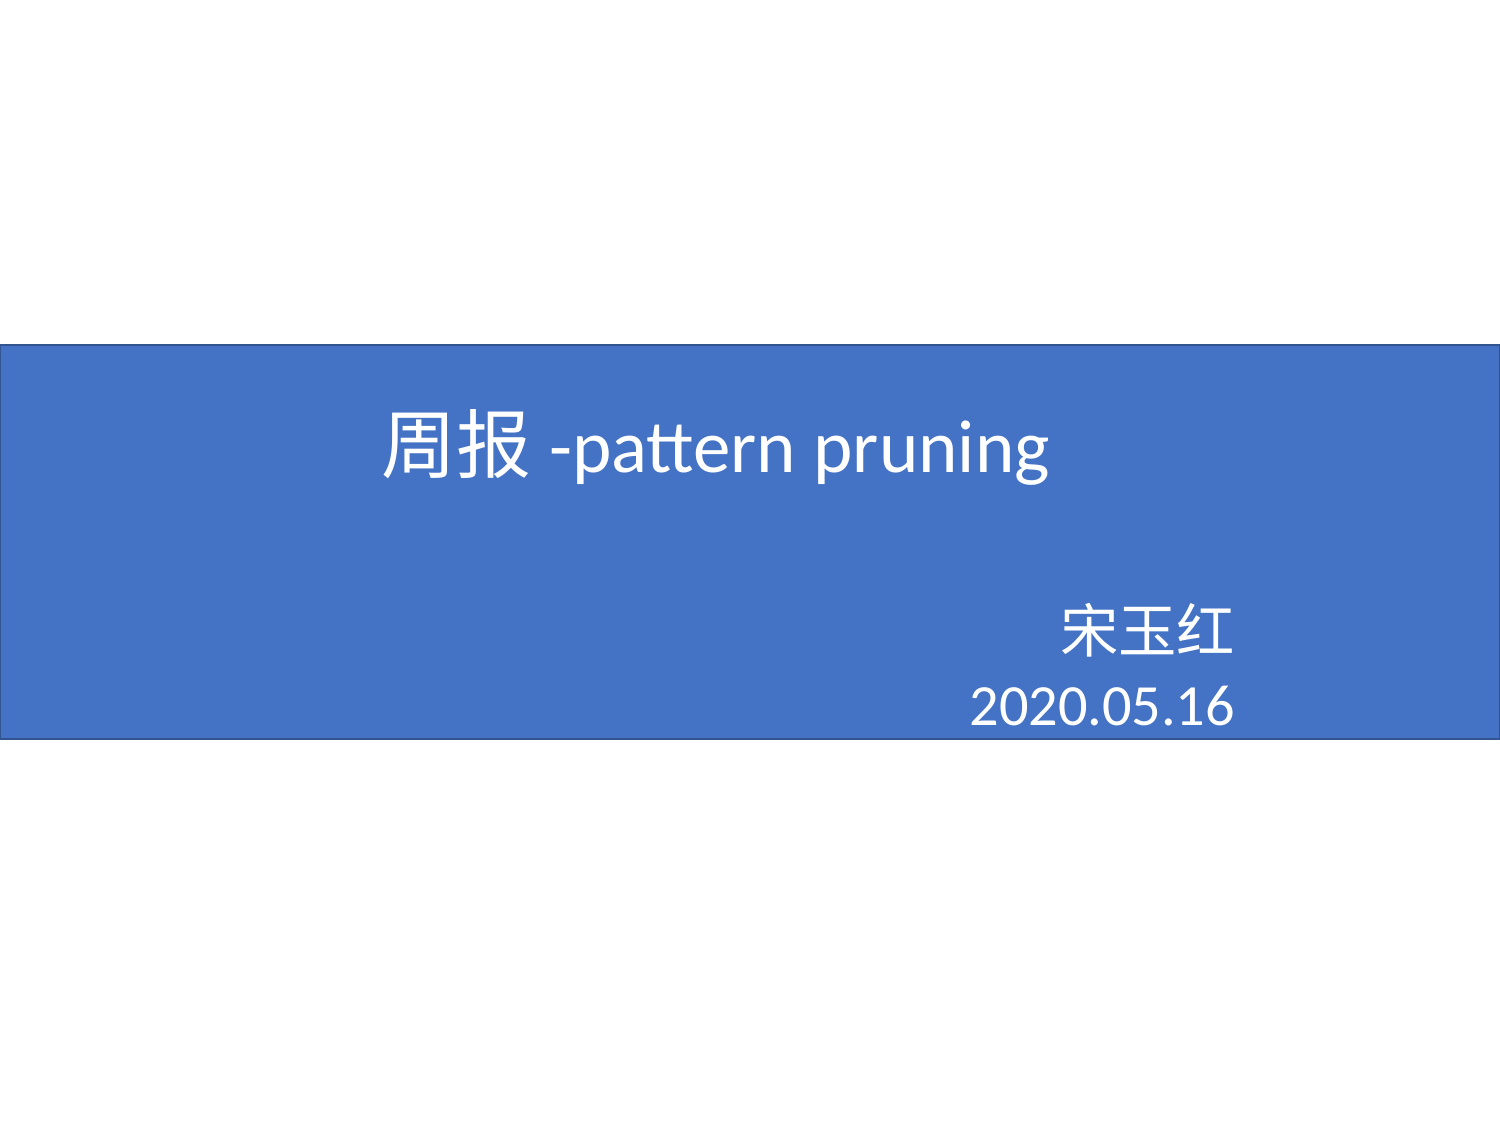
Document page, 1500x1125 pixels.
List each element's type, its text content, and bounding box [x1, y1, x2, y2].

text_box 周报-pattern pruning 宋玉红 2020.05.16 [366, 389, 1250, 745]
text_box [0, 344, 1500, 740]
